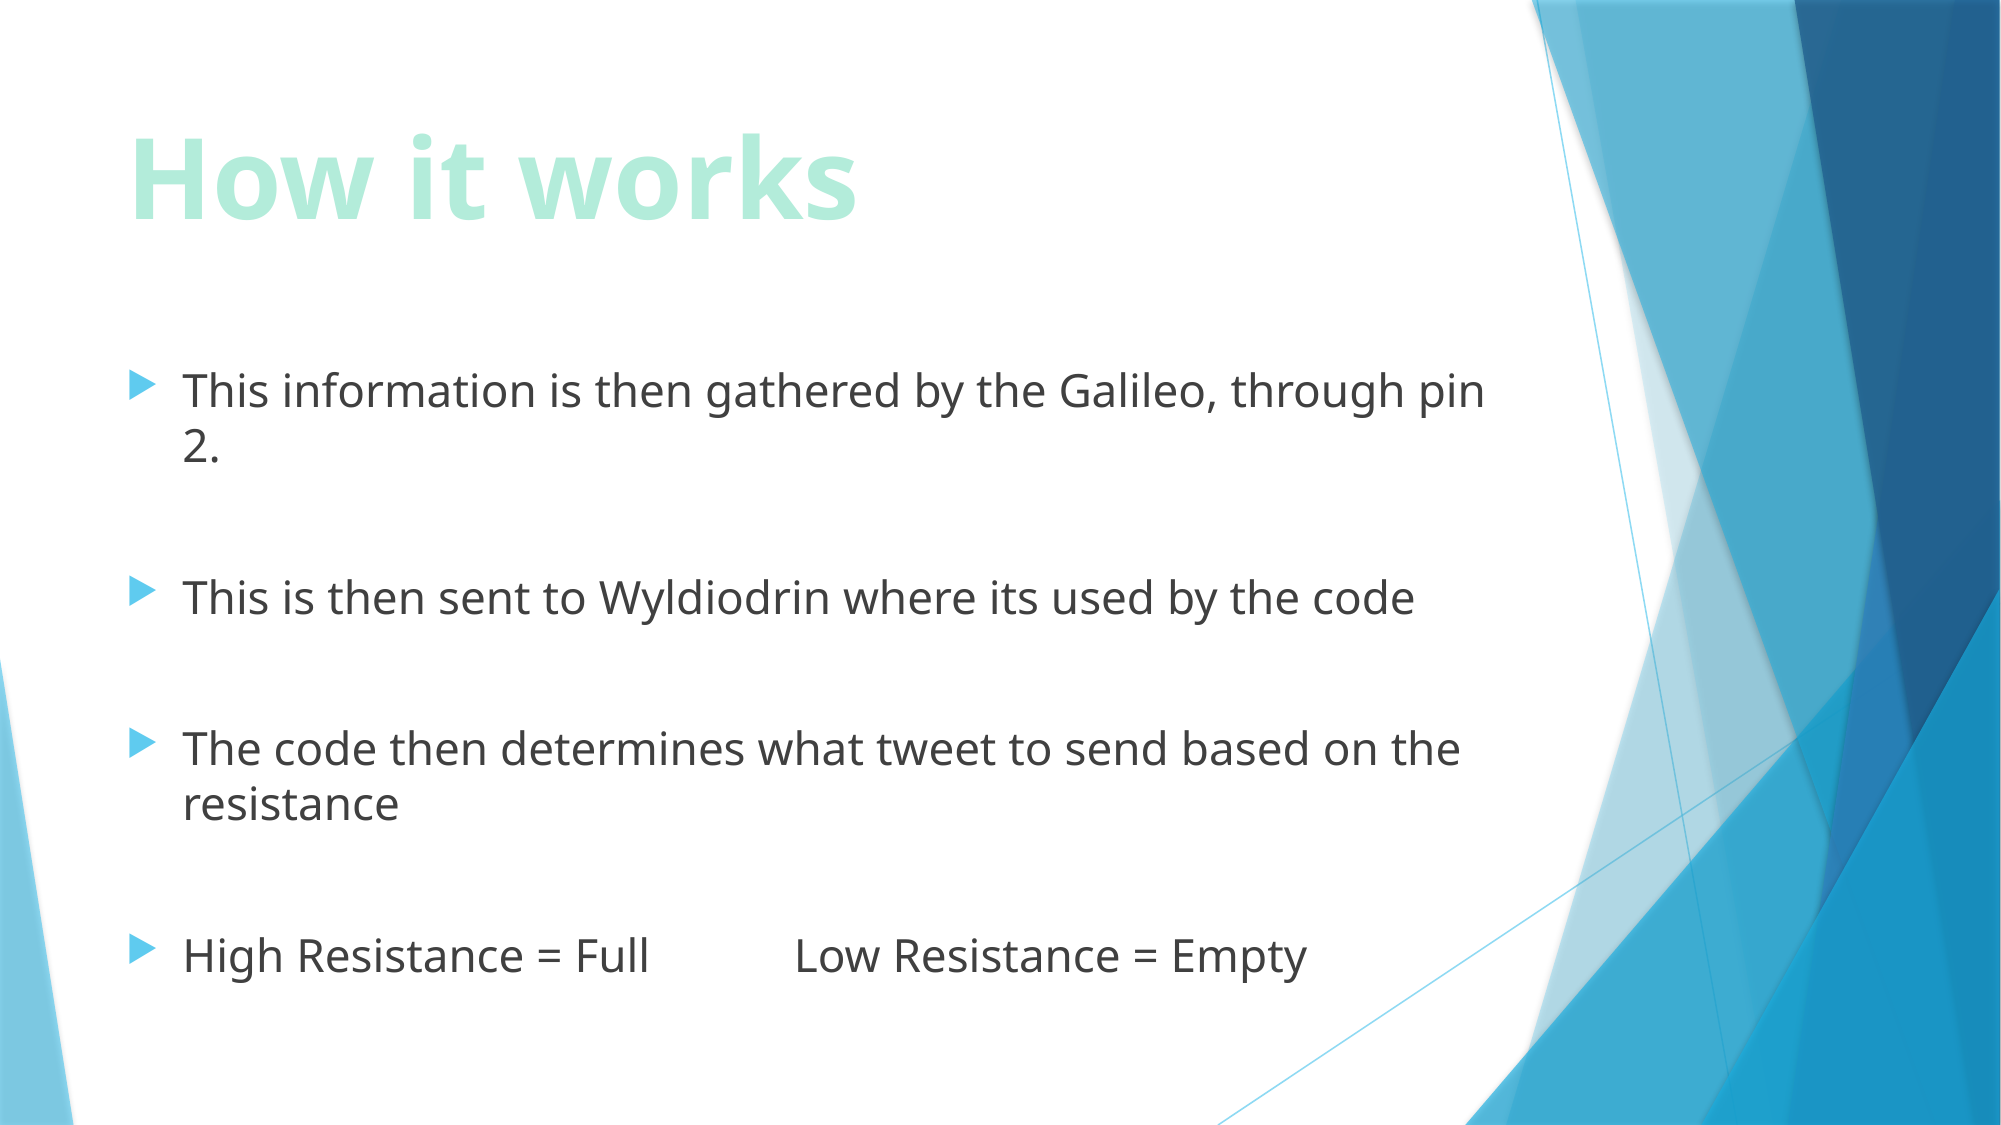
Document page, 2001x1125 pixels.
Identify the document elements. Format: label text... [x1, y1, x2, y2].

title How it works [111, 99, 1522, 317]
list This information is then gathered by the Galileo, through pin 2. This is then sent to Wyldiodrin where its used by the code The code then determines what tweet to send based on the resistance High Resistance = Full Low Resistance = Empty [111, 354, 1522, 992]
